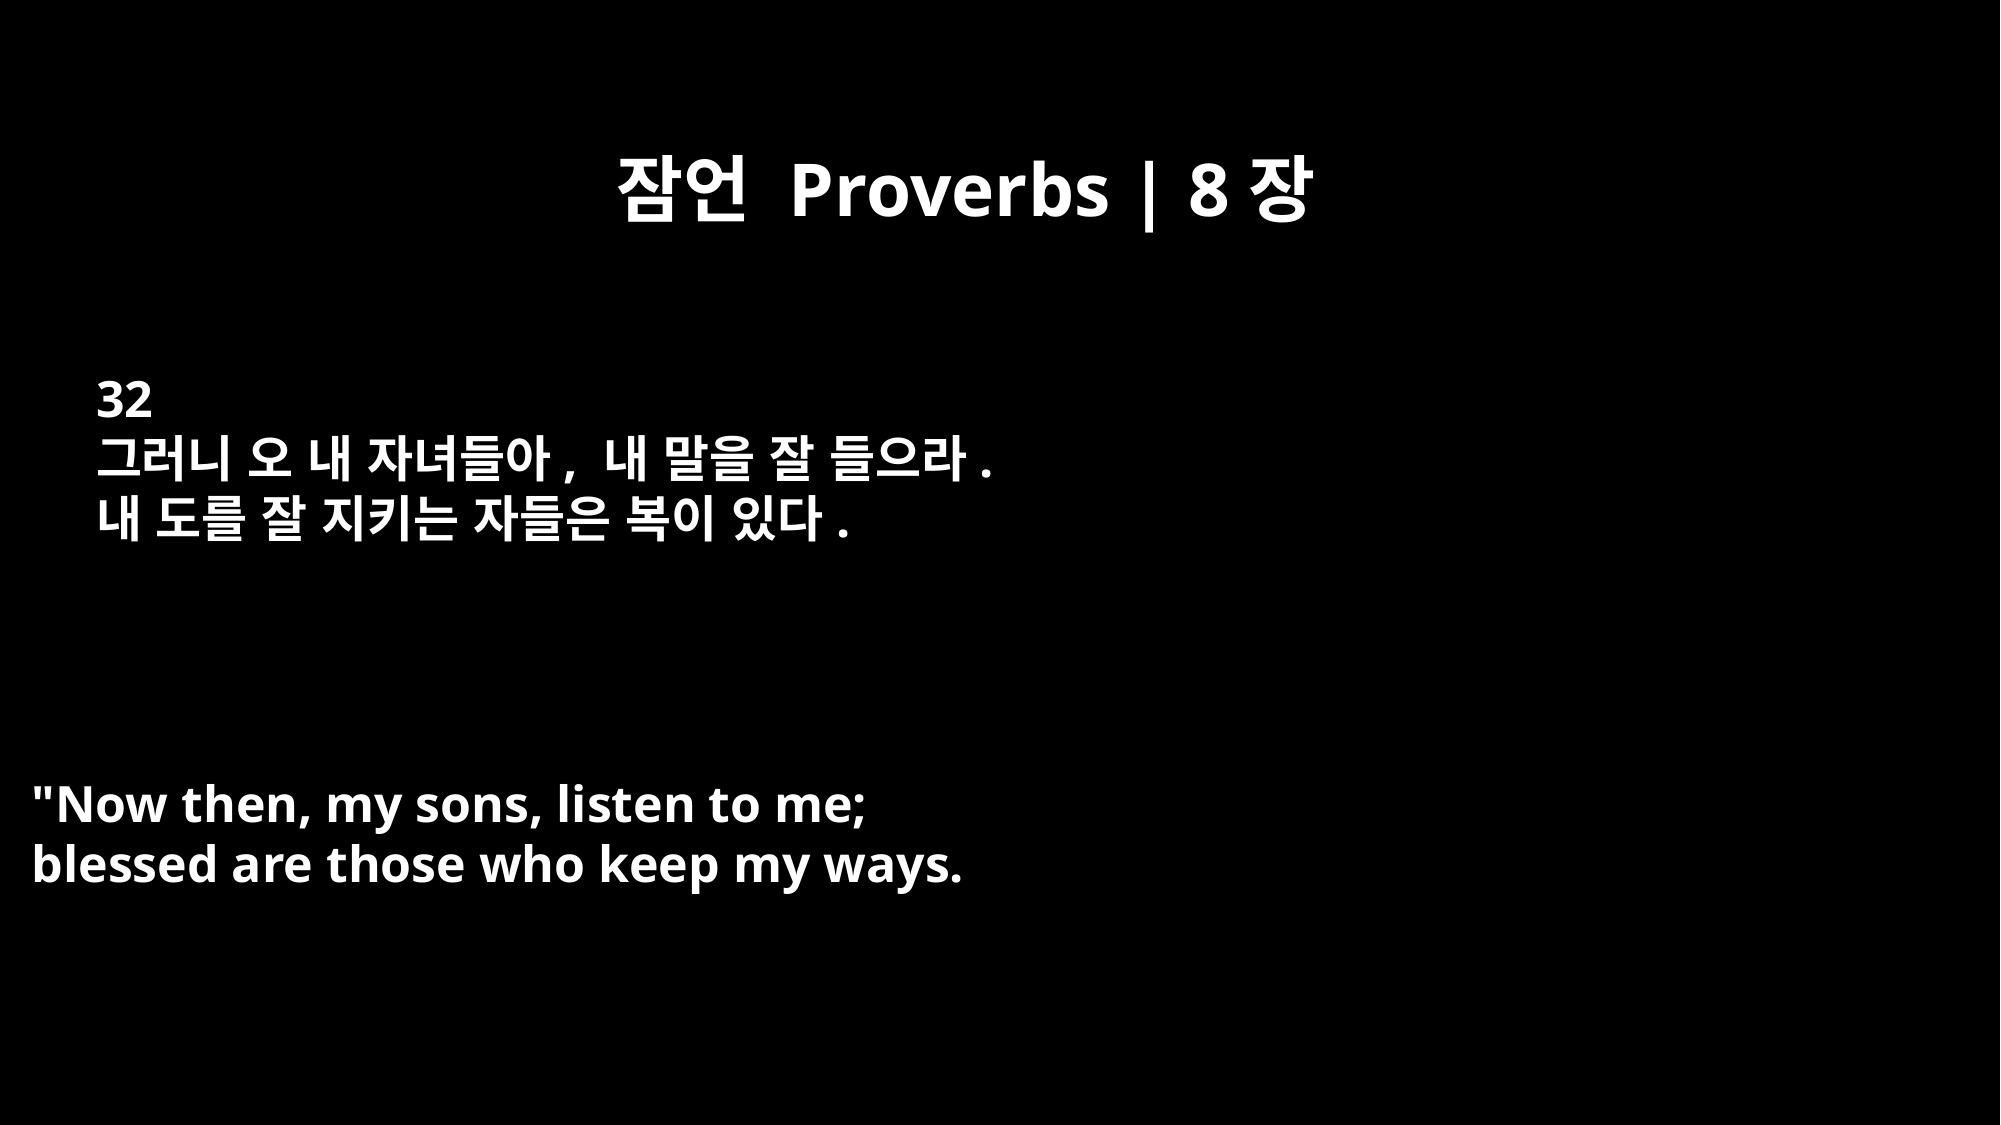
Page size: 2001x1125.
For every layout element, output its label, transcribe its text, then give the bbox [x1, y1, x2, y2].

text_box "Now then, my sons, listen to me; blessed are those who keep my ways. [16, 764, 980, 900]
text_box 잠언 Proverbs | 8장 [601, 136, 1331, 239]
text_box 32 그러니 오 내 자녀들아, 내 말을 잘 들으라. 내 도를 잘 지키는 자들은 복이 있다. [81, 359, 1009, 555]
